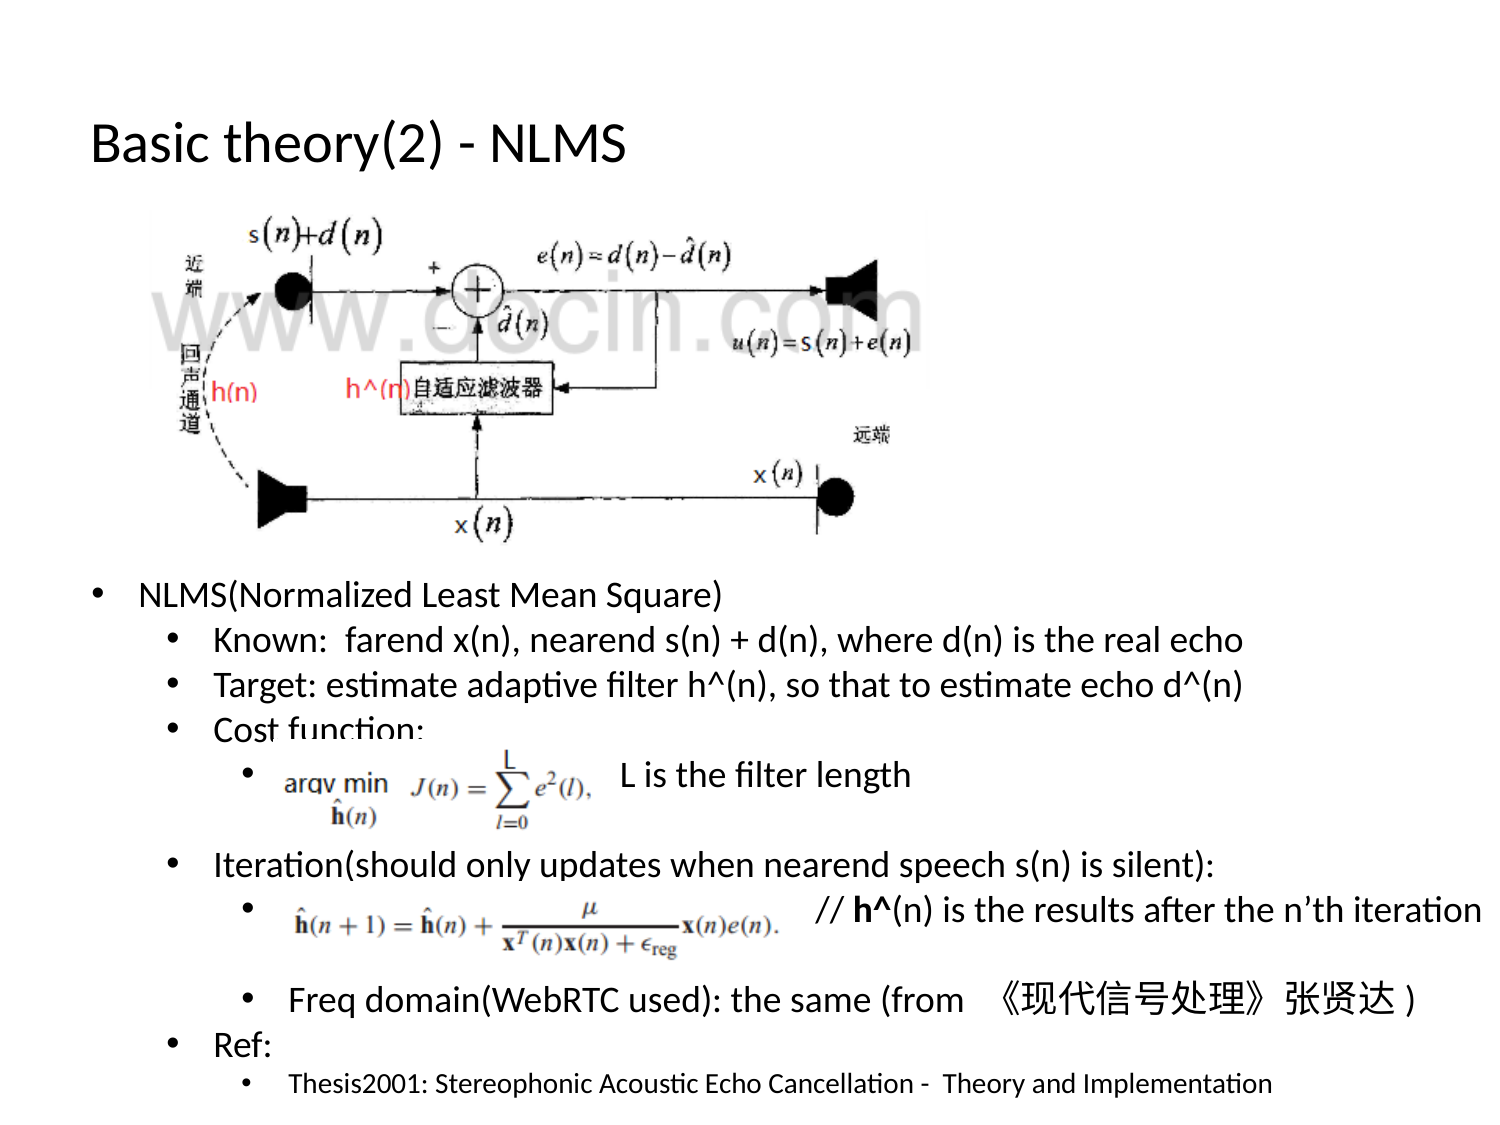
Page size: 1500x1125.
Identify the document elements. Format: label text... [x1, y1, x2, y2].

text_box NLMS(Normalized Least Mean Square) Known: farend x(n), nearend s(n) + d(n), where d(n) is the real echo Target: estimate adaptive filter h^(n), so that to estimate echo d^(n) Cost function: L is the filter length Iteration(should only updates when nearend speech s(n) is silent): // h^(n) is the results after the n’th iteration Freq domain(WebRTC used): the same (from 《现代信号处理》张贤达) Ref: Thesis2001: Stereophonic Acoustic Echo Cancellation - Theory and Implementation [76, 562, 1500, 1108]
picture [147, 210, 940, 563]
picture [277, 881, 781, 976]
title Basic theory(2) - NLMS [75, 45, 1425, 233]
picture [272, 739, 616, 845]
